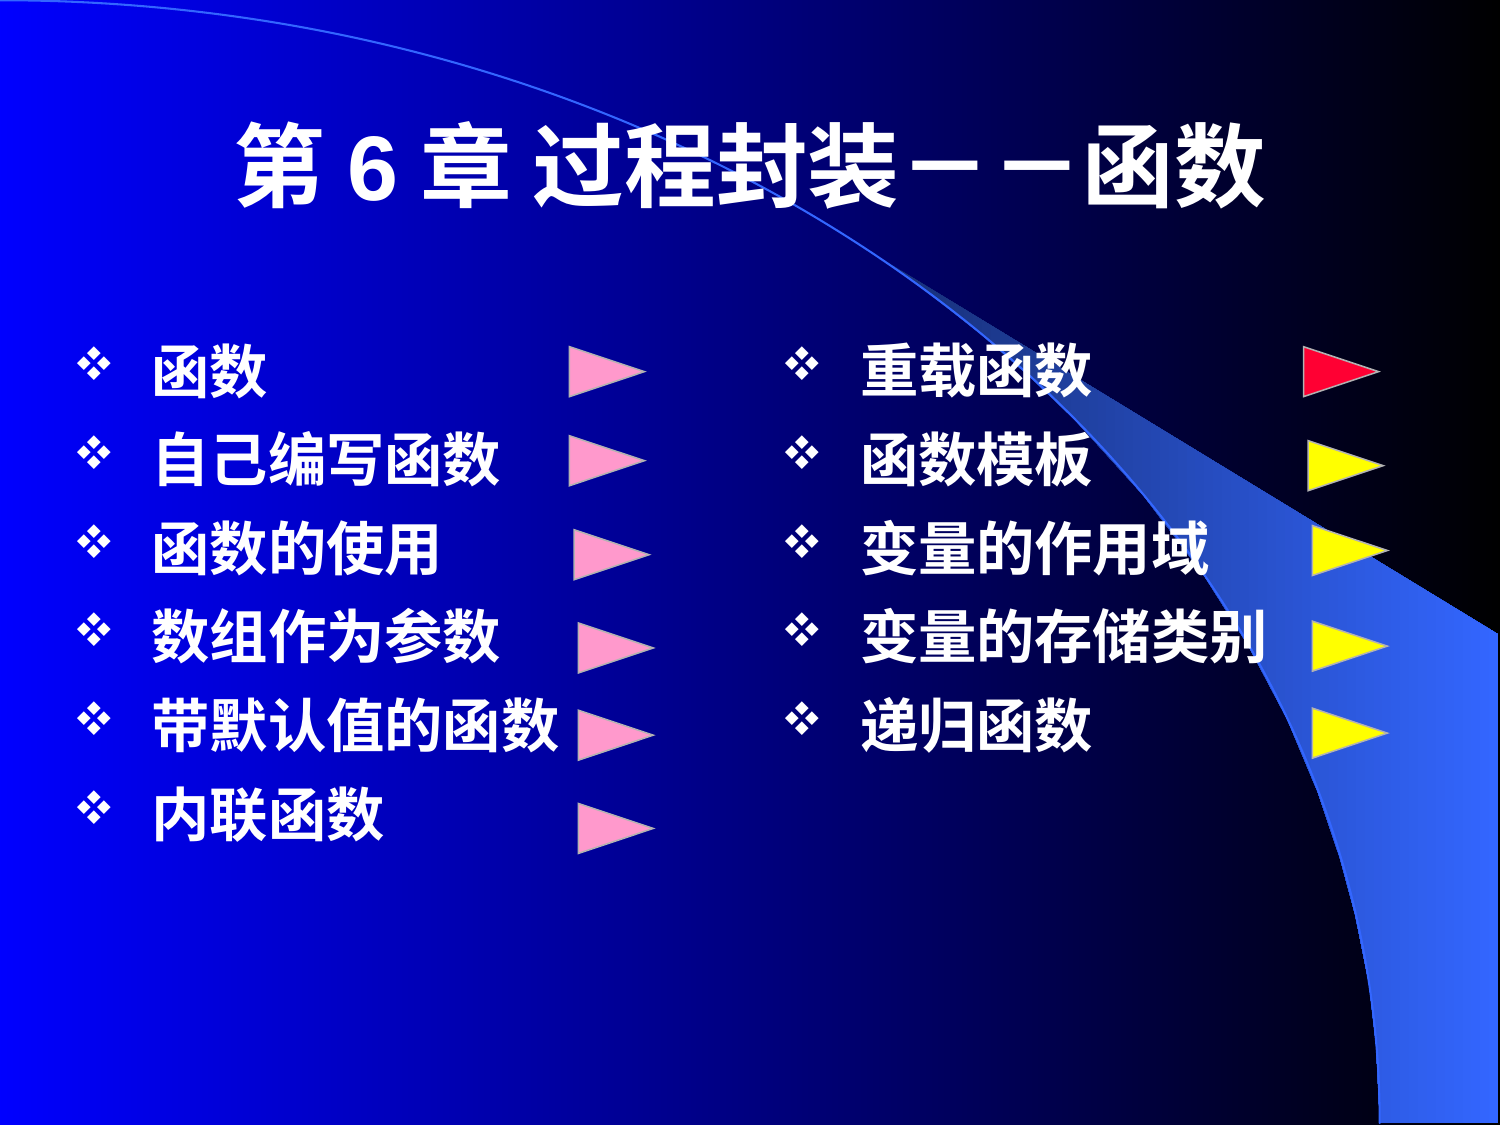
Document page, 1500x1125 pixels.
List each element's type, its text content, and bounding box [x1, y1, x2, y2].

text_box [569, 435, 645, 486]
text_box [569, 346, 645, 397]
text_box [1312, 621, 1388, 672]
text_box [1308, 440, 1384, 491]
text_box [574, 529, 650, 580]
list 函数 自己编写函数 函数的使用 数组作为参数 带默认值的函数 内联函数 [58, 320, 645, 1001]
text_box [578, 710, 654, 761]
text_box 重载函数 函数模板 变量的作用域 变量的存储类别 递归函数 [766, 320, 1315, 1000]
text_box [1312, 708, 1388, 759]
text_box [1303, 346, 1379, 397]
title 第6章 过程封装－－函数 [112, 70, 1388, 259]
text_box [578, 622, 654, 673]
text_box [578, 803, 654, 854]
text_box [1312, 525, 1388, 576]
